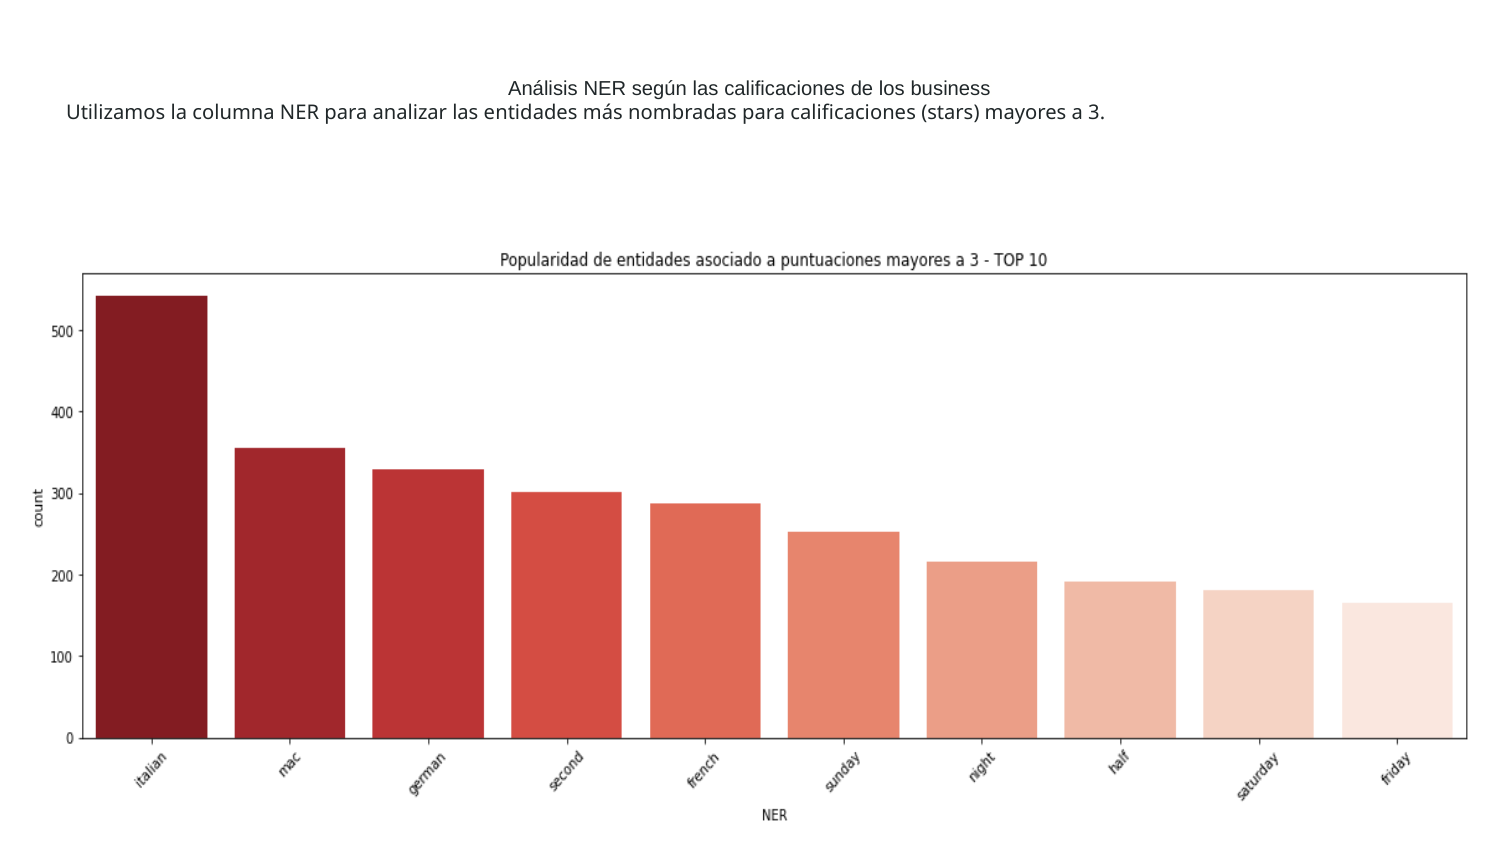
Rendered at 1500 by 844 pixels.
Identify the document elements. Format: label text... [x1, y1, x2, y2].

title Análisis NER según las calificaciones de los business Utilizamos la columna NER para analizar las entidades más nombradas para calificaciones (stars) mayores a 3. [51, 51, 1449, 140]
picture [24, 242, 1476, 833]
